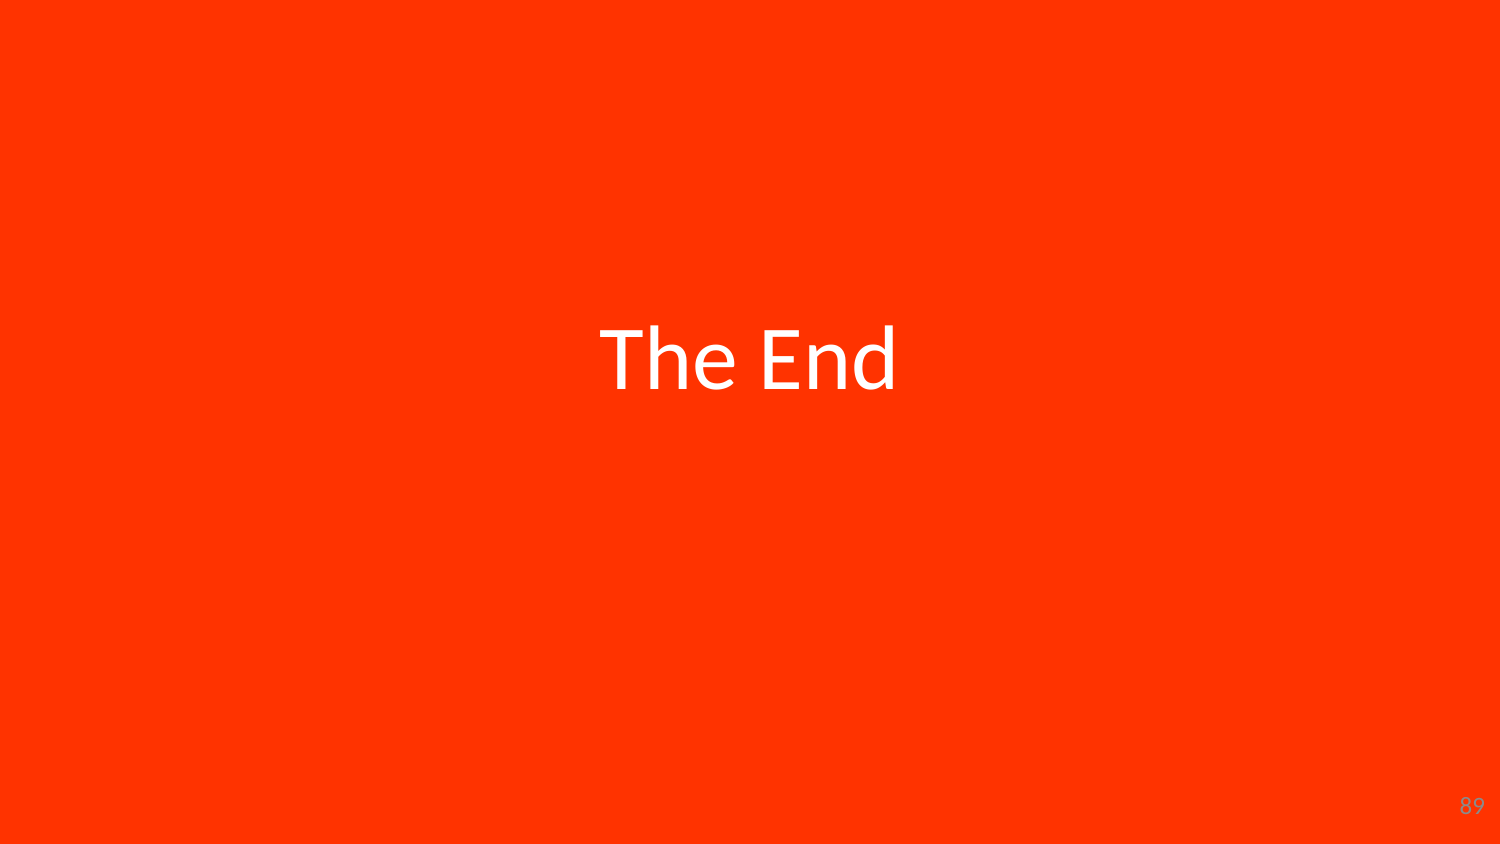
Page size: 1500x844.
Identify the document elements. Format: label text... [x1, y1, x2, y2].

title The End [112, 262, 1388, 443]
slide_number 89 [1415, 782, 1500, 828]
